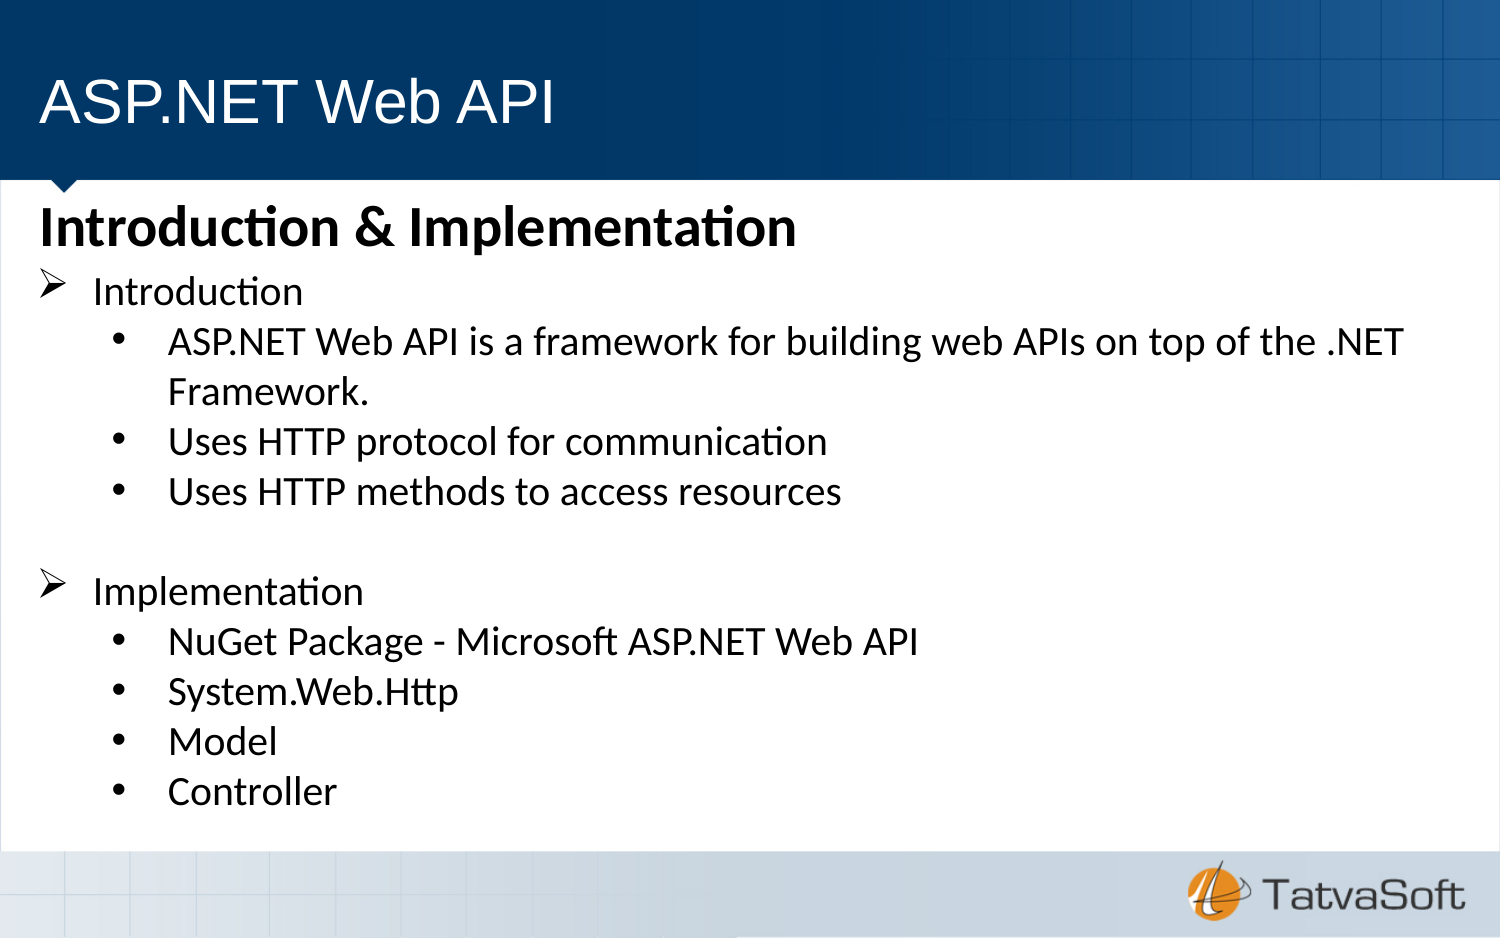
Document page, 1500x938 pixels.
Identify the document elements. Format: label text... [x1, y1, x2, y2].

picture [0, 0, 1500, 938]
text_box Introduction ASP.NET Web API is a framework for building web APIs on top of the .NET Framework. Uses HTTP protocol for communication Uses HTTP methods to access resources Implementation NuGet Package - Microsoft ASP.NET Web API System.Web.Http Model Controller [21, 256, 1479, 822]
text_box Introduction & Implementation [24, 181, 1475, 266]
text_box ASP.NET Web API [24, 20, 1375, 177]
